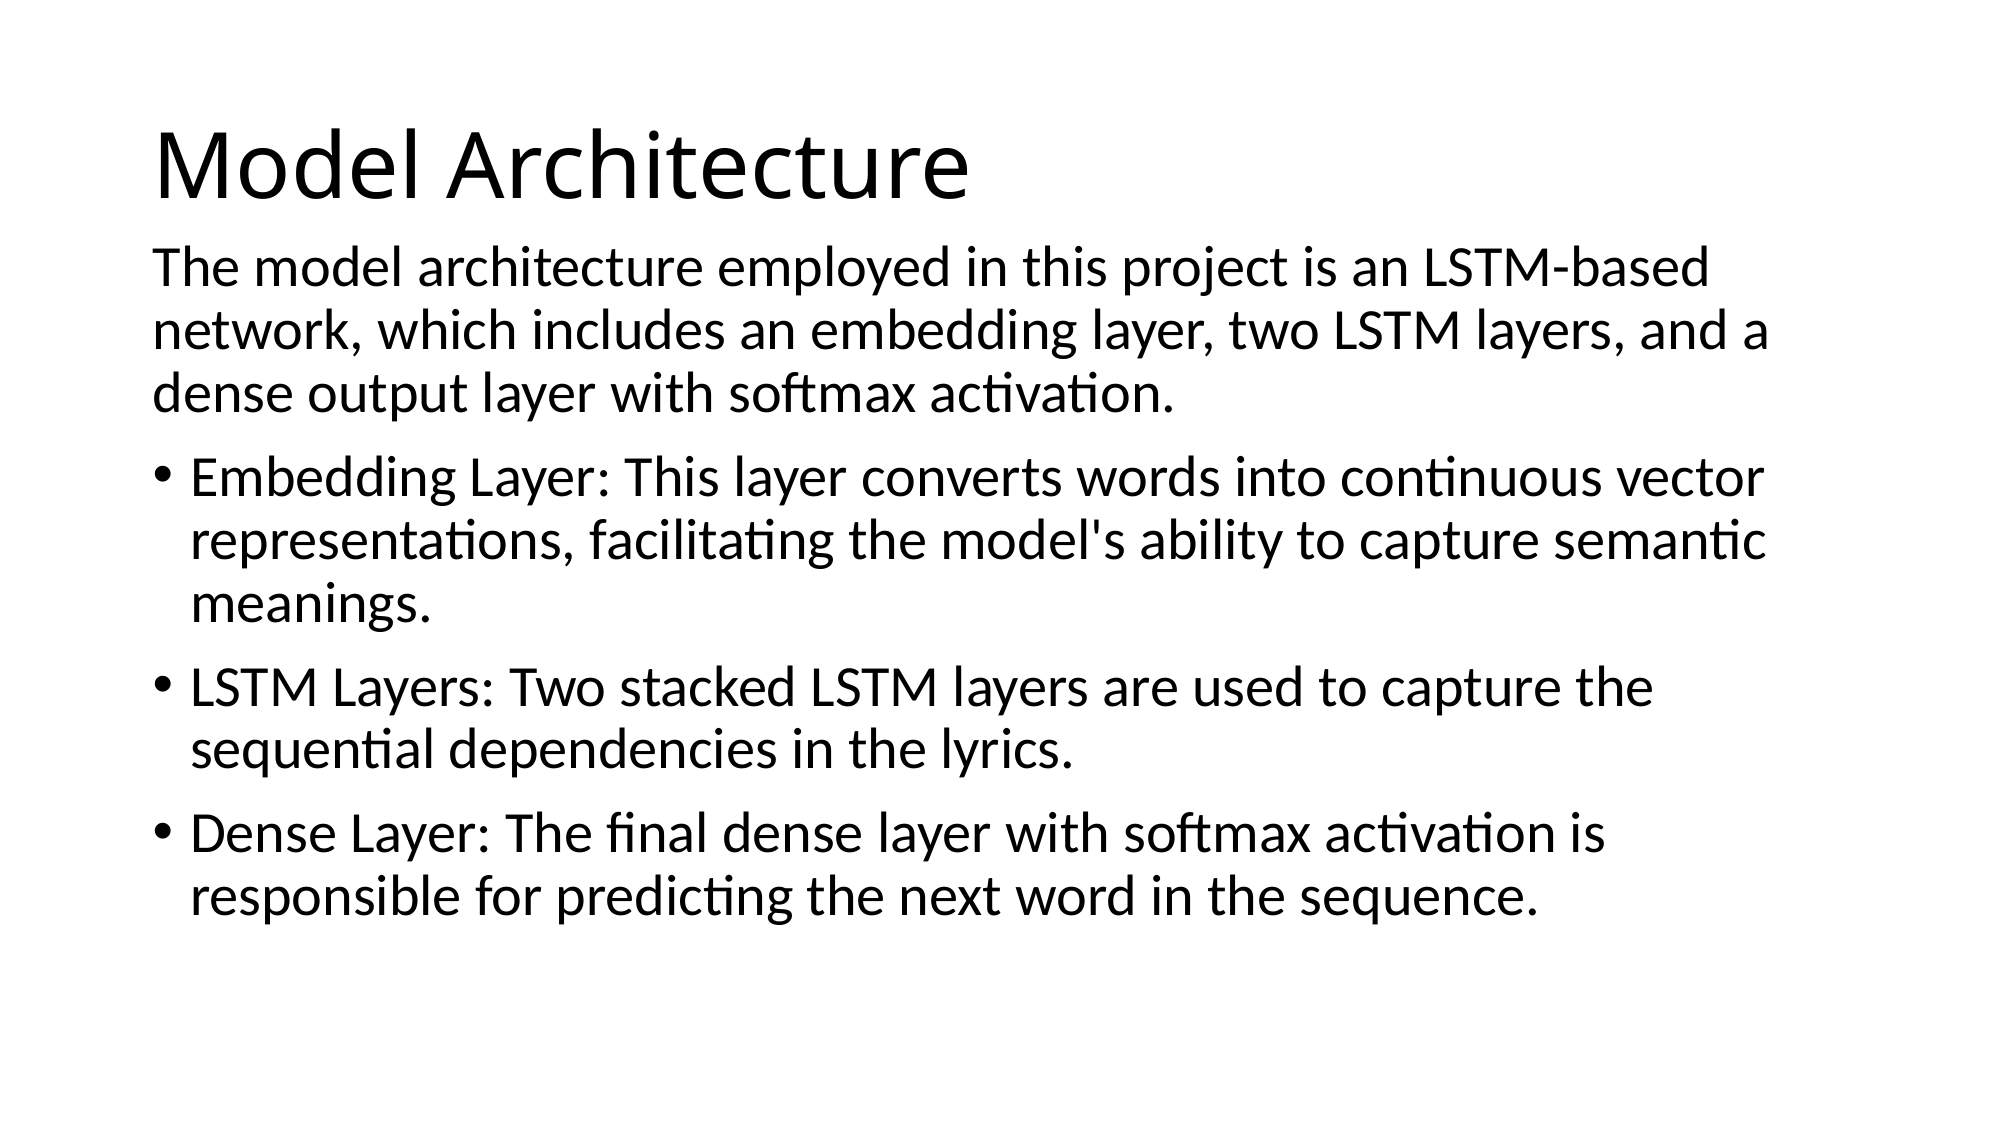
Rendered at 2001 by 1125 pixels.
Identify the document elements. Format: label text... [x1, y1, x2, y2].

list The model architecture employed in this project is an LSTM-based network, which includes an embedding layer, two LSTM layers, and a dense output layer with softmax activation. Embedding Layer: This layer converts words into continuous vector representations, facilitating the model's ability to capture semantic meanings. LSTM Layers: Two stacked LSTM layers are used to capture the sequential dependencies in the lyrics. Dense Layer: The final dense layer with softmax activation is responsible for predicting the next word in the sequence. [137, 228, 1863, 1016]
title Model Architecture [137, 59, 1863, 228]
